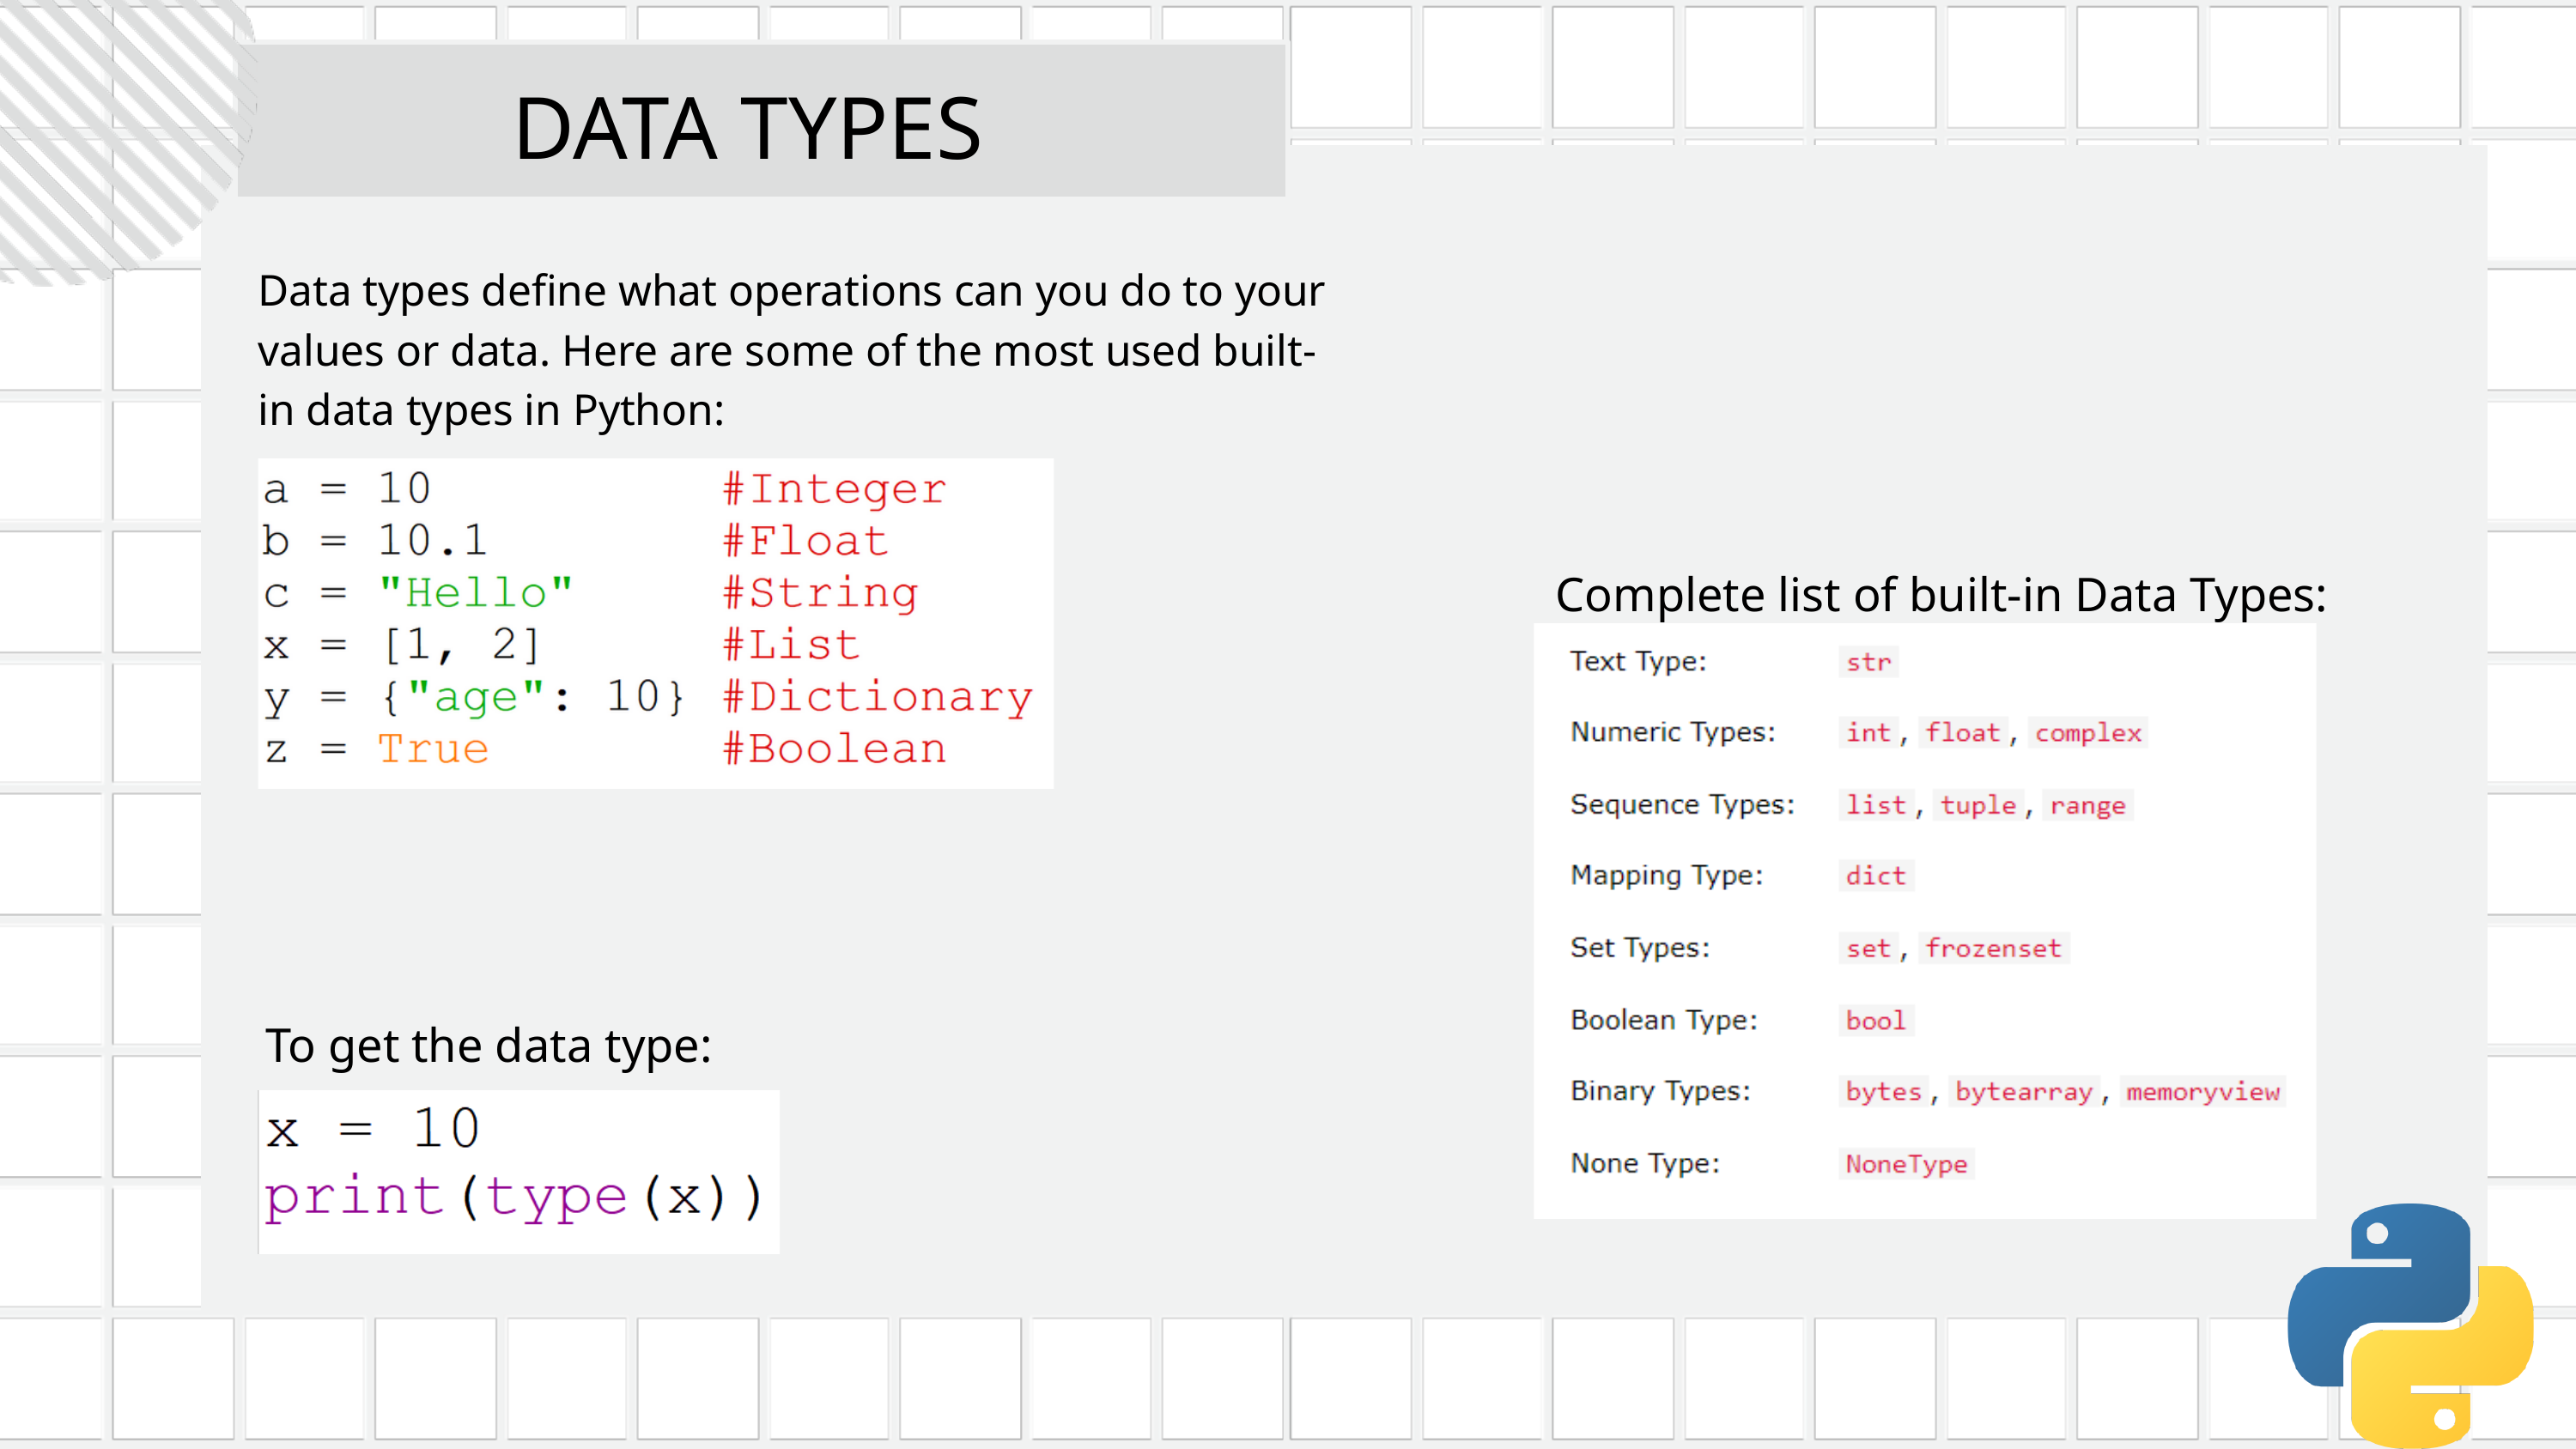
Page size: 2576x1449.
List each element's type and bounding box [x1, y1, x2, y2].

text_box [0, 0, 2576, 1449]
text_box [201, 144, 2488, 1311]
text_box [234, 42, 1289, 200]
